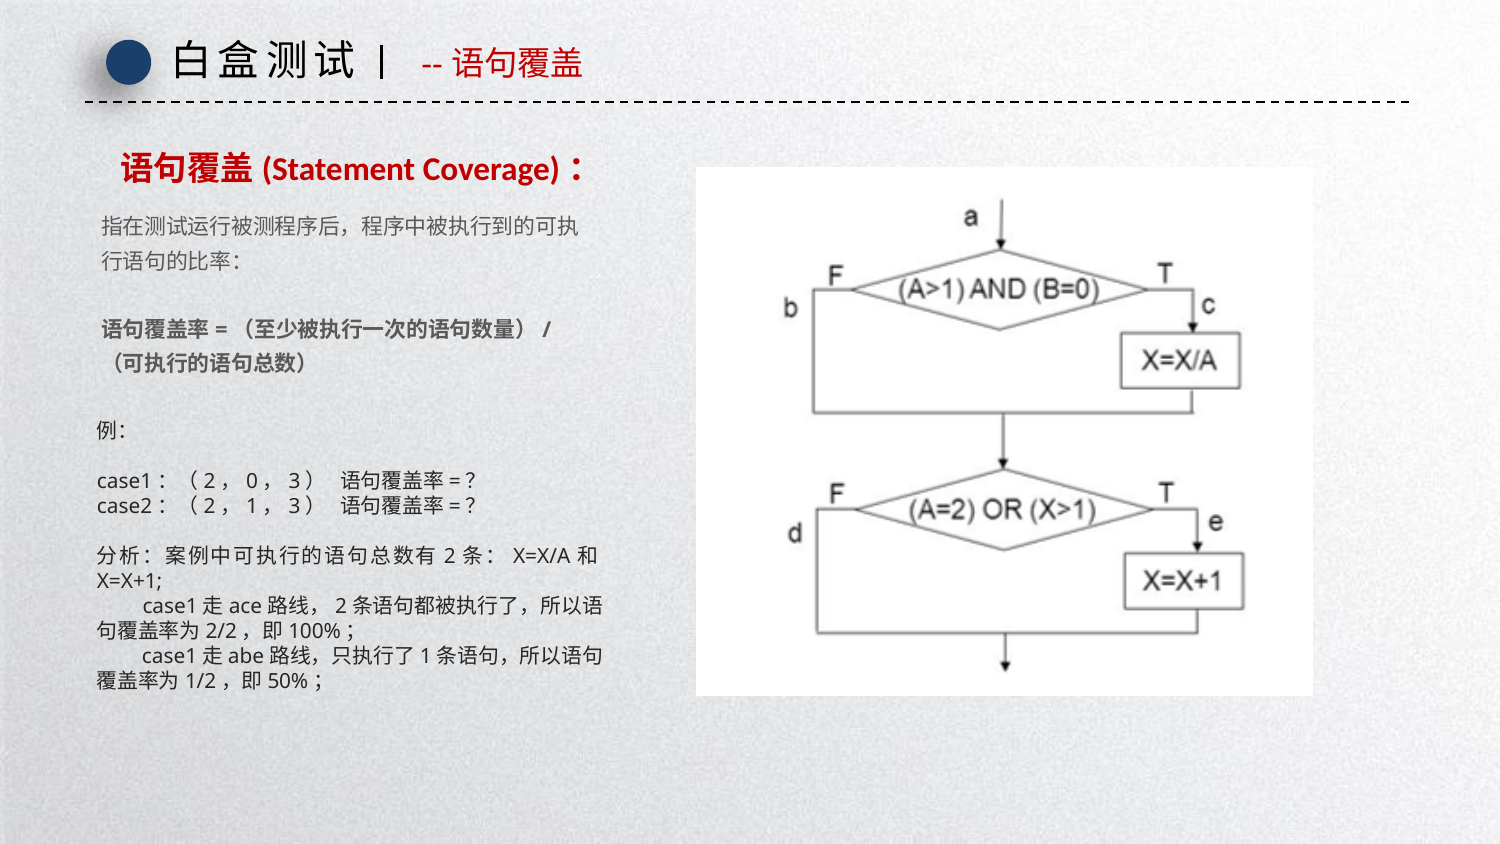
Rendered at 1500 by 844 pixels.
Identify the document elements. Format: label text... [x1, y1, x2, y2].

text_box [104, 37, 154, 87]
picture [0, 0, 1500, 844]
text_box 白盒测试 [155, 26, 371, 92]
text_box 例： case1：（2，0，3） 语句覆盖率=？ case2：（2，1，3） 语句覆盖率=？ 分析：案例中可执行的语句总数有2条：X=X/A和X=X+1; case1走ace路线，2条语句都被执行了，所以语句覆盖率为2/2，即100%； case1走abe路线，只执行了1条语句，所以语句覆盖率为1/2，即50%； [96, 418, 603, 693]
text_box 指在测试运行被测程序后，程序中被执行到的可执行语句的比率： 语句覆盖率=（至少被执行一次的语句数量）/（可执行的语句总数） [86, 197, 614, 465]
text_box 语句覆盖(Statement Coverage)： [106, 139, 632, 195]
text_box --语句覆盖 [406, 34, 599, 89]
